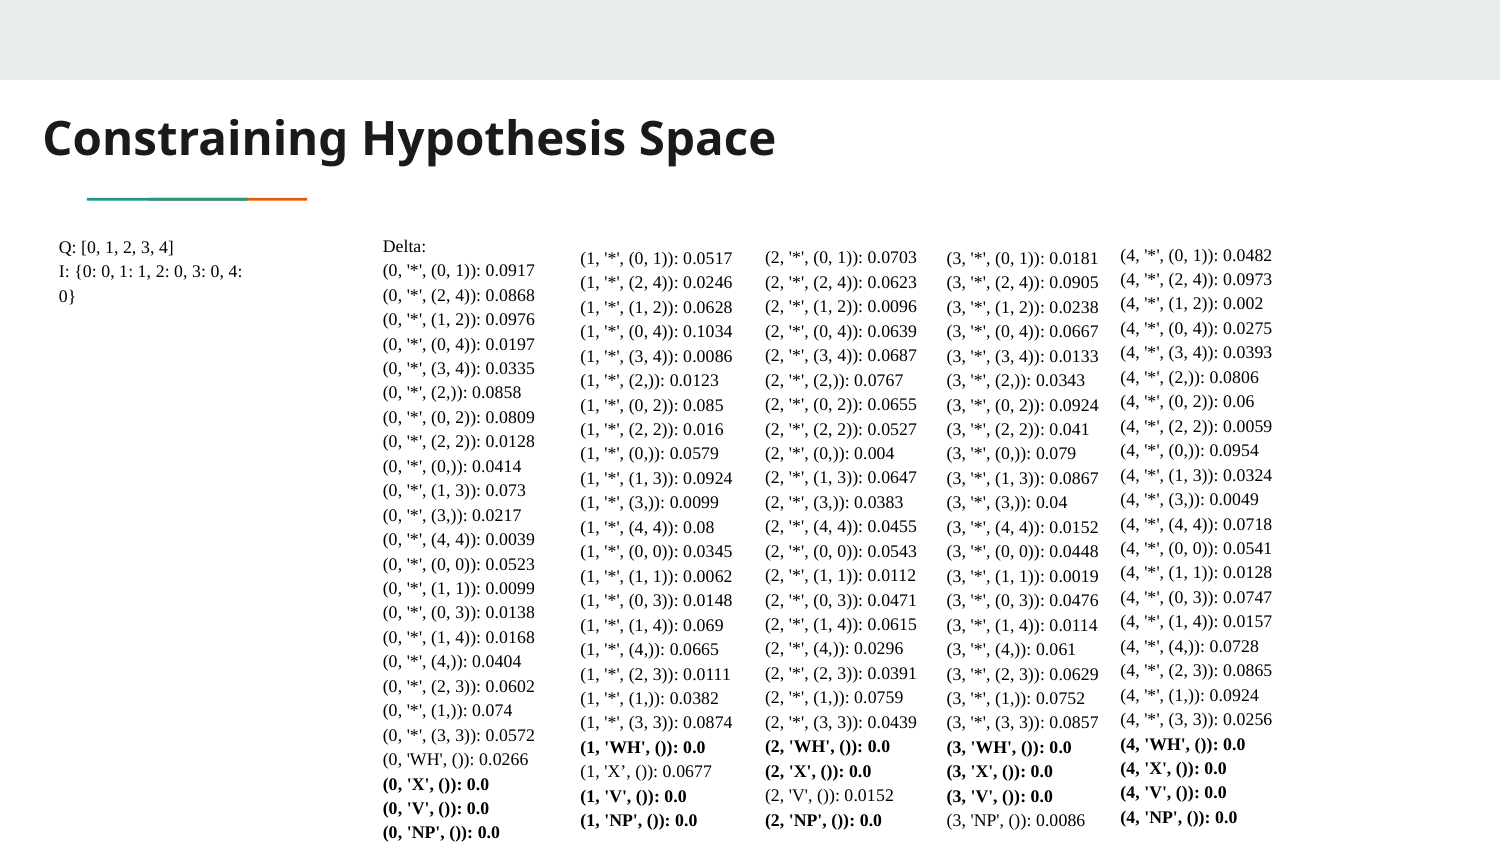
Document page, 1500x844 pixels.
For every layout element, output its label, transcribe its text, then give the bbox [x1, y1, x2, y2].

text_box (3, '*', (0, 1)): 0.0181 (3, '*', (2, 4)): 0.0905 (3, '*', (1, 2)): 0.0238 (3, '*', (0, 4)): 0.0667 (3, '*', (3, 4)): 0.0133 (3, '*', (2,)): 0.0343 (3, '*', (0, 2)): 0.0924 (3, '*', (2, 2)): 0.041 (3, '*', (0,)): 0.079 (3, '*', (1, 3)): 0.0867 (3, '*', (3,)): 0.04 (3, '*', (4, 4)): 0.0152 (3, '*', (0, 0)): 0.0448 (3, '*', (1, 1)): 0.0019 (3, '*', (0, 3)): 0.0476 (3, '*', (1, 4)): 0.0114 (3, '*', (4,)): 0.061 (3, '*', (2, 3)): 0.0629 (3, '*', (1,)): 0.0752 (3, '*', (3, 3)): 0.0857 (3, 'WH', ()): 0.0 (3, 'X', ()): 0.0 (3, 'V', ()): 0.0 (3, 'NP', ()): 0.0086 [931, 228, 1105, 844]
text_box (1, '*', (0, 1)): 0.0517 (1, '*', (2, 4)): 0.0246 (1, '*', (1, 2)): 0.0628 (1, '*', (0, 4)): 0.1034 (1, '*', (3, 4)): 0.0086 (1, '*', (2,)): 0.0123 (1, '*', (0, 2)): 0.085 (1, '*', (2, 2)): 0.016 (1, '*', (0,)): 0.0579 (1, '*', (1, 3)): 0.0924 (1, '*', (3,)): 0.0099 (1, '*', (4, 4)): 0.08 (1, '*', (0, 0)): 0.0345 (1, '*', (1, 1)): 0.0062 (1, '*', (0, 3)): 0.0148 (1, '*', (1, 4)): 0.069 (1, '*', (4,)): 0.0665 (1, '*', (2, 3)): 0.0111 (1, '*', (1,)): 0.0382 (1, '*', (3, 3)): 0.0874 (1, 'WH', ()): 0.0 (1, 'X’, ()): 0.0677 (1, 'V', ()): 0.0 (1, 'NP', ()): 0.0 [566, 228, 750, 844]
text_box Delta: (0, '*', (0, 1)): 0.0917 (0, '*', (2, 4)): 0.0868 (0, '*', (1, 2)): 0.0976 (0, '*', (0, 4)): 0.0197 (0, '*', (3, 4)): 0.0335 (0, '*', (2,)): 0.0858 (0, '*', (0, 2)): 0.0809 (0, '*', (2, 2)): 0.0128 (0, '*', (0,)): 0.0414 (0, '*', (1, 3)): 0.073 (0, '*', (3,)): 0.0217 (0, '*', (4, 4)): 0.0039 (0, '*', (0, 0)): 0.0523 (0, '*', (1, 1)): 0.0099 (0, '*', (0, 3)): 0.0138 (0, '*', (1, 4)): 0.0168 (0, '*', (4,)): 0.0404 (0, '*', (2, 3)): 0.0602 (0, '*', (1,)): 0.074 (0, '*', (3, 3)): 0.0572 (0, 'WH', ()): 0.0266 (0, 'X', ()): 0.0 (0, 'V', ()): 0.0 (0, 'NP', ()): 0.0 [367, 216, 566, 844]
list Q: [0, 1, 2, 3, 4] I: {0: 0, 1: 1, 2: 0, 3: 0, 4: 0} [43, 217, 268, 277]
text_box (2, '*', (0, 1)): 0.0703 (2, '*', (2, 4)): 0.0623 (2, '*', (1, 2)): 0.0096 (2, '*', (0, 4)): 0.0639 (2, '*', (3, 4)): 0.0687 (2, '*', (2,)): 0.0767 (2, '*', (0, 2)): 0.0655 (2, '*', (2, 2)): 0.0527 (2, '*', (0,)): 0.004 (2, '*', (1, 3)): 0.0647 (2, '*', (3,)): 0.0383 (2, '*', (4, 4)): 0.0455 (2, '*', (0, 0)): 0.0543 (2, '*', (1, 1)): 0.0112 (2, '*', (0, 3)): 0.0471 (2, '*', (1, 4)): 0.0615 (2, '*', (4,)): 0.0296 (2, '*', (2, 3)): 0.0391 (2, '*', (1,)): 0.0759 (2, '*', (3, 3)): 0.0439 (2, 'WH', ()): 0.0 (2, 'X', ()): 0.0 (2, 'V', ()): 0.0152 (2, 'NP', ()): 0.0 [750, 227, 1017, 844]
title Constraining Hypothesis Space [27, 92, 1289, 181]
text_box (4, '*', (0, 1)): 0.0482 (4, '*', (2, 4)): 0.0973 (4, '*', (1, 2)): 0.002 (4, '*', (0, 4)): 0.0275 (4, '*', (3, 4)): 0.0393 (4, '*', (2,)): 0.0806 (4, '*', (0, 2)): 0.06 (4, '*', (2, 2)): 0.0059 (4, '*', (0,)): 0.0954 (4, '*', (1, 3)): 0.0324 (4, '*', (3,)): 0.0049 (4, '*', (4, 4)): 0.0718 (4, '*', (0, 0)): 0.0541 (4, '*', (1, 1)): 0.0128 (4, '*', (0, 3)): 0.0747 (4, '*', (1, 4)): 0.0157 (4, '*', (4,)): 0.0728 (4, '*', (2, 3)): 0.0865 (4, '*', (1,)): 0.0924 (4, '*', (3, 3)): 0.0256 (4, 'WH', ()): 0.0 (4, 'X', ()): 0.0 (4, 'V', ()): 0.0 (4, 'NP', ()): 0.0 [1105, 225, 1500, 844]
